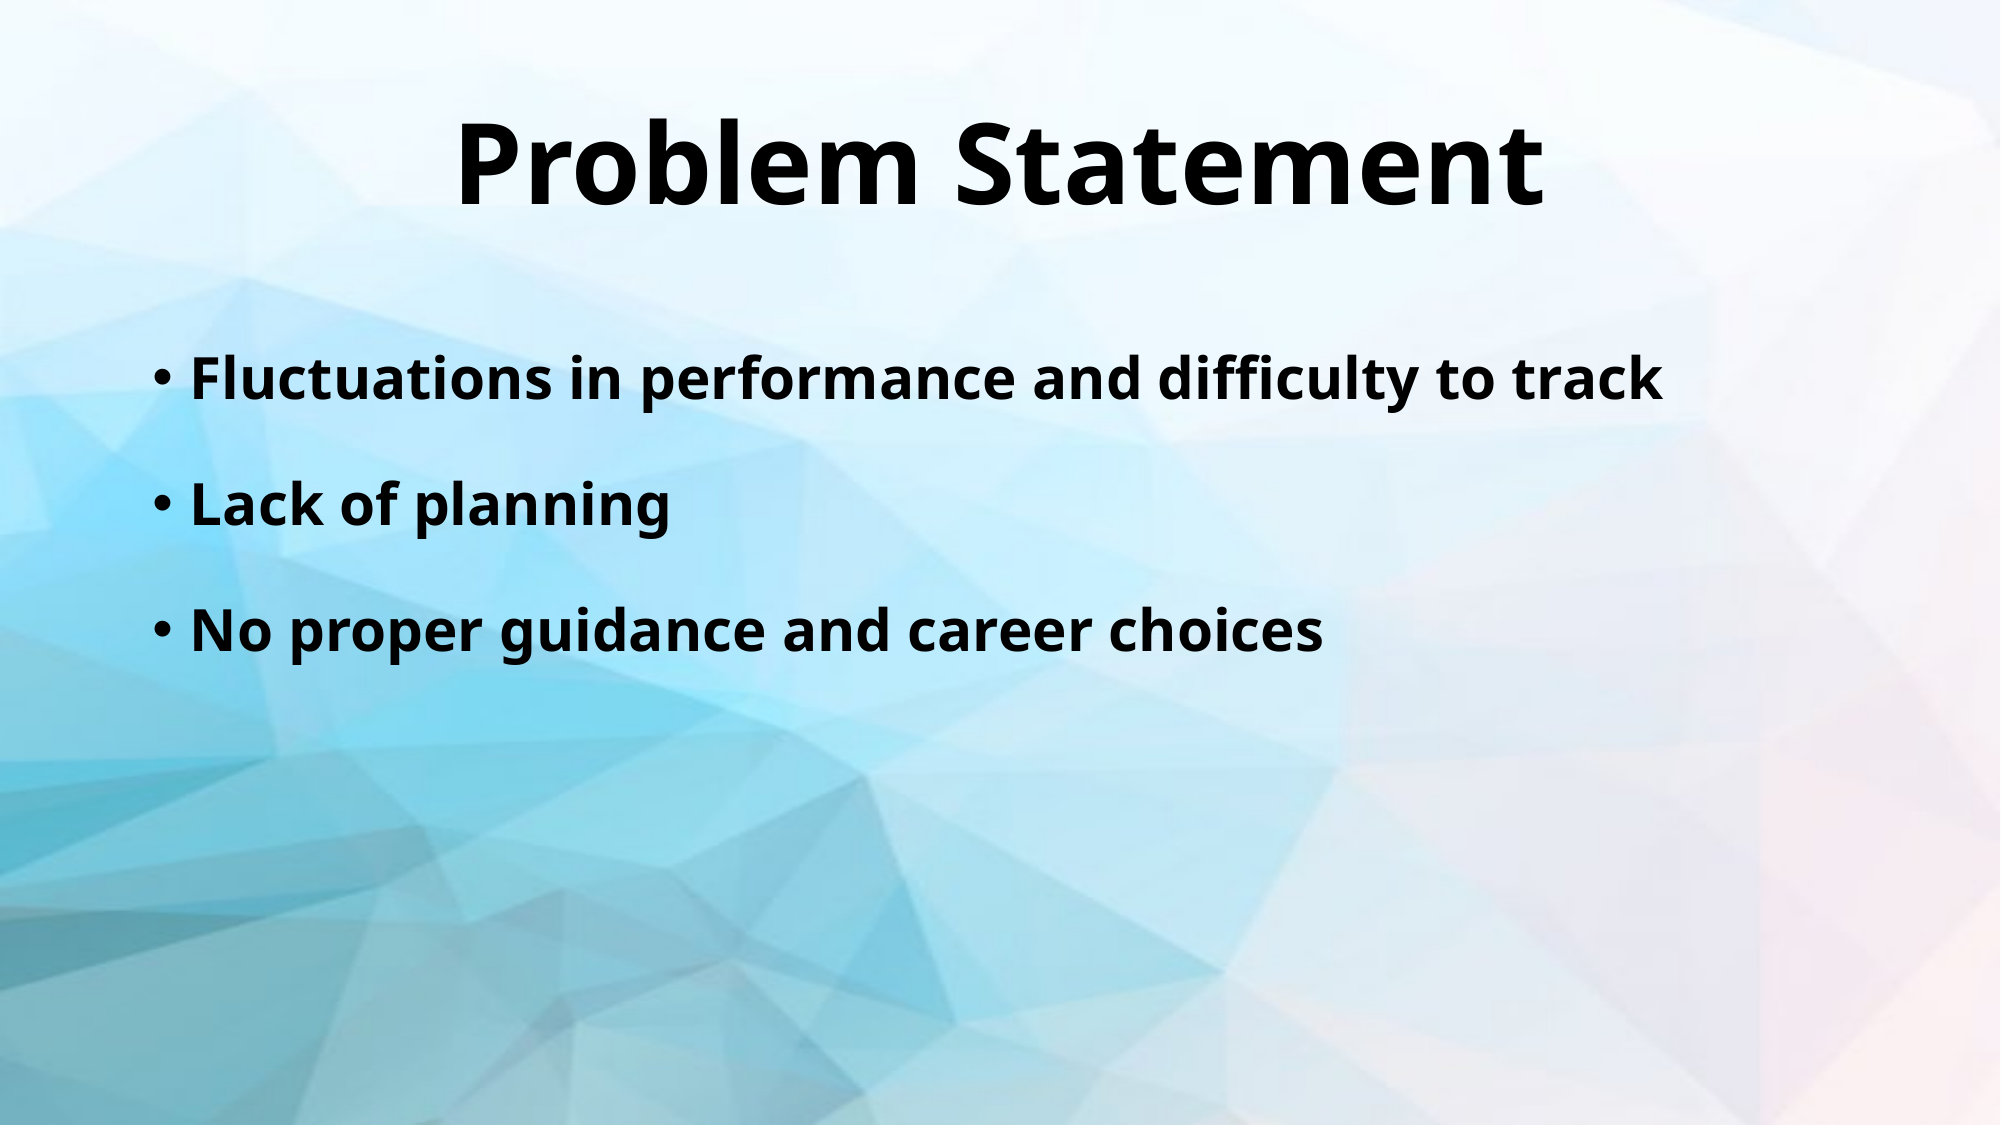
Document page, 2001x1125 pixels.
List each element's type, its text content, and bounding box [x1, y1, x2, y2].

picture [0, 0, 2001, 1125]
title Problem Statement [137, 59, 1863, 278]
list Fluctuations in performance and difficulty to track Lack of planning No proper guidance and career choices [137, 299, 1863, 1066]
